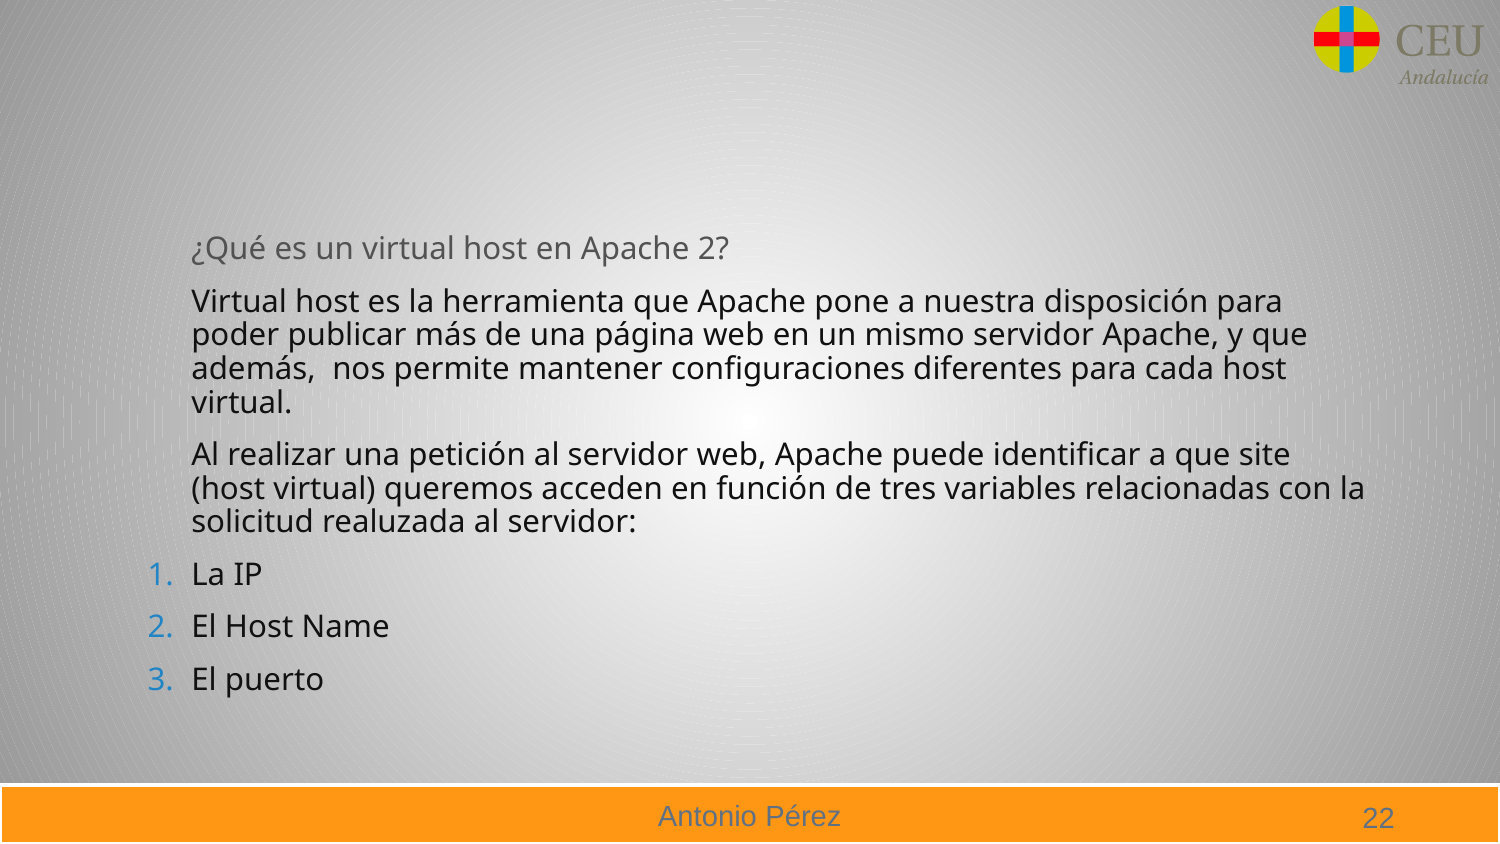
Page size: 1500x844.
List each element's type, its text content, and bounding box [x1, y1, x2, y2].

list ¿Qué es un virtual host en Apache 2? Virtual host es la herramienta que Apache pone a nuestra disposición para poder publicar más de una página web en un mismo servidor Apache, y que además, nos permite mantener configuraciones diferentes para cada host virtual. Al realizar una petición al servidor web, Apache puede identificar a que site (host virtual) queremos acceden en función de tres variables relacionadas con la solicitud realuzada al servidor: La IP El Host Name El puerto [135, 227, 1373, 723]
picture [1305, 0, 1500, 95]
